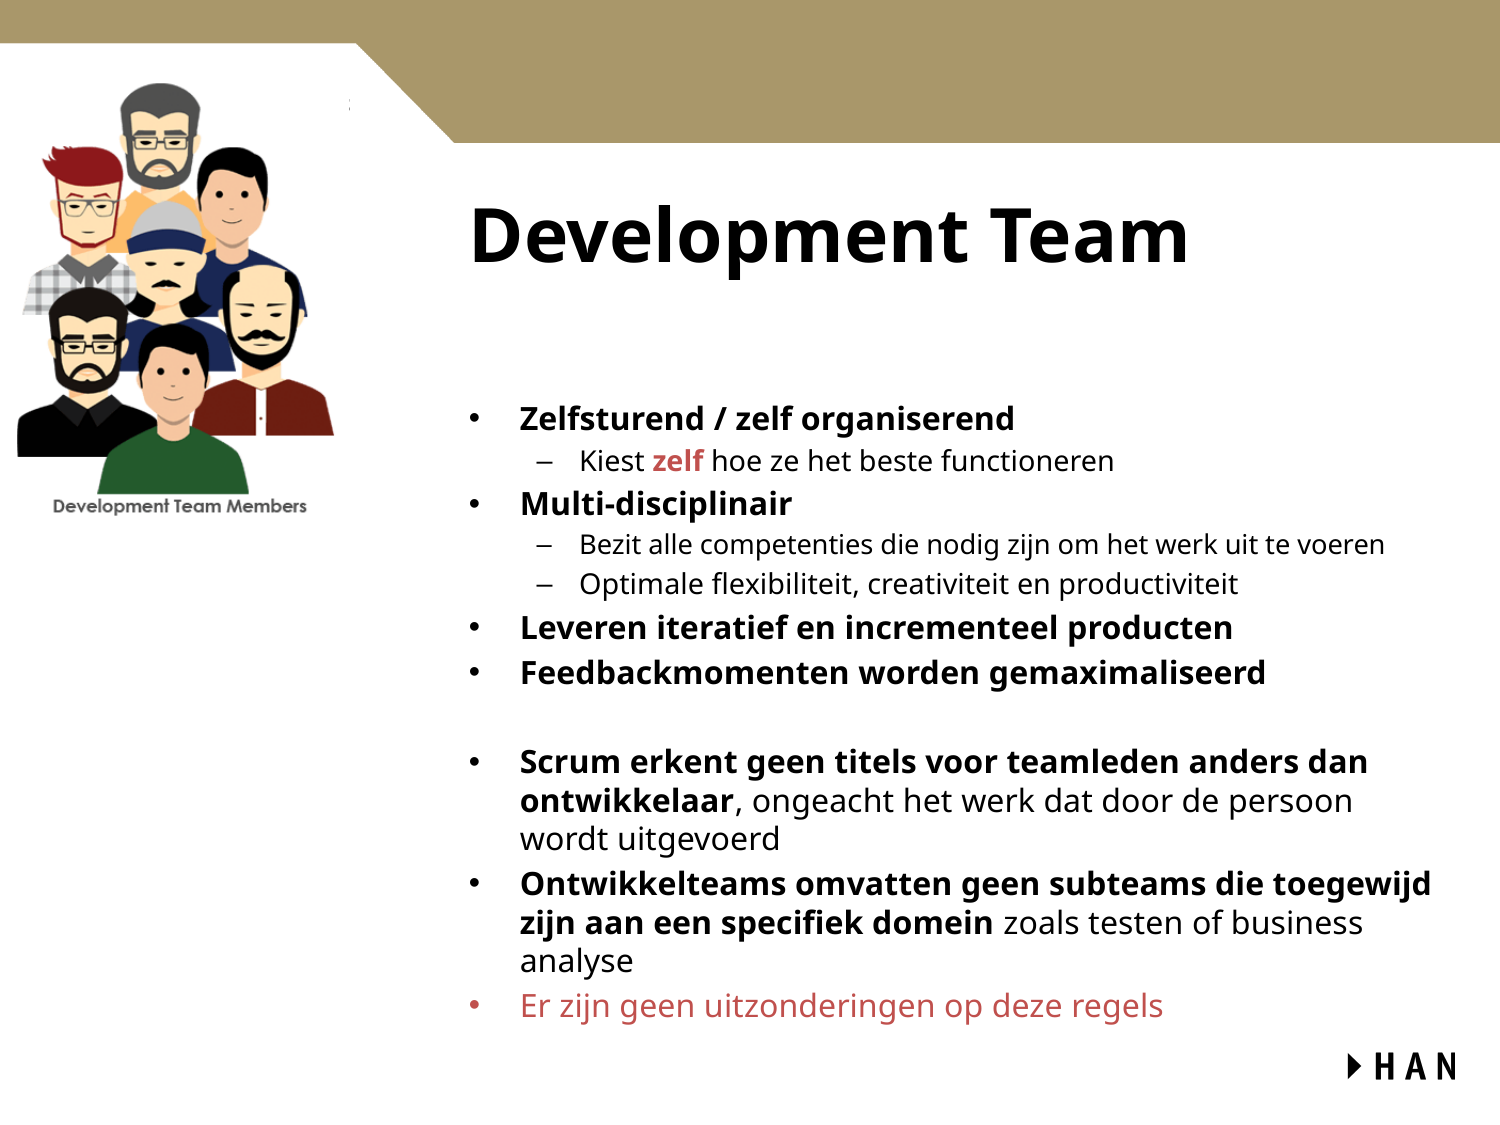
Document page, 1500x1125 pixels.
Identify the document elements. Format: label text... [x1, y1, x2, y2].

list Zelfsturend / zelf organiserend Kiest zelf hoe ze het beste functioneren Multi-disciplinair Bezit alle competenties die nodig zijn om het werk uit te voeren Optimale flexibiliteit, creativiteit en productiviteit Leveren iteratief en incrementeel producten Feedbackmomenten worden gemaximaliseerd Scrum erkent geen titels voor teamleden anders dan ontwikkelaar, ongeacht het werk dat door de persoon wordt uitgevoerd Ontwikkelteams omvatten geen subteams die toegewijd zijn aan een specifiek domein zoals testen of business analyse Er zijn geen uitzonderingen op deze regels [453, 391, 1455, 1040]
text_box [0, 77, 350, 522]
title Development Team [453, 179, 1455, 287]
